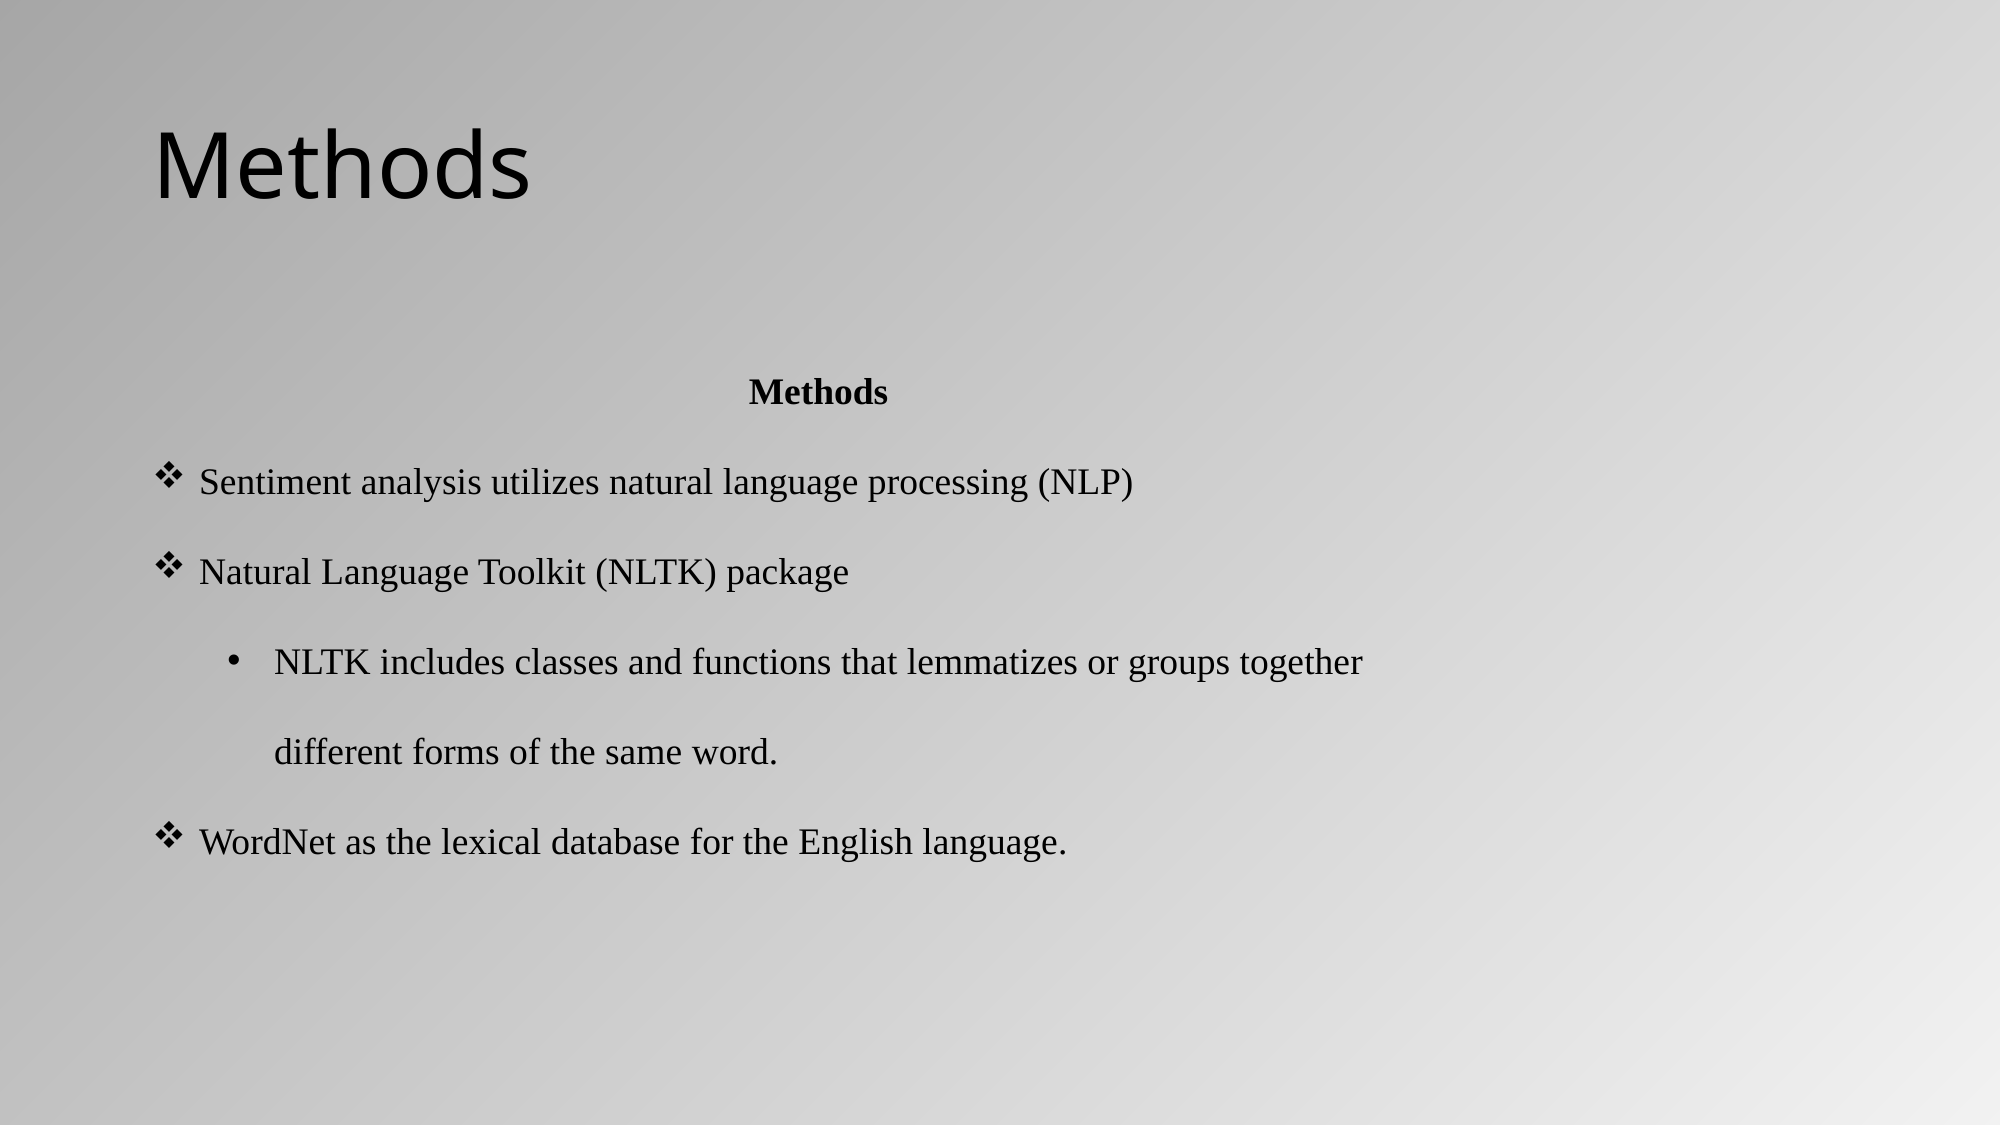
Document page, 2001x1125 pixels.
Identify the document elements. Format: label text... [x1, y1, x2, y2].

text_box Methods Sentiment analysis utilizes natural language processing (NLP) Natural Language Toolkit (NLTK) package NLTK includes classes and functions that lemmatizes or groups together different forms of the same word. WordNet as the lexical database for the English language. [137, 314, 1500, 870]
title Methods [137, 59, 1863, 278]
